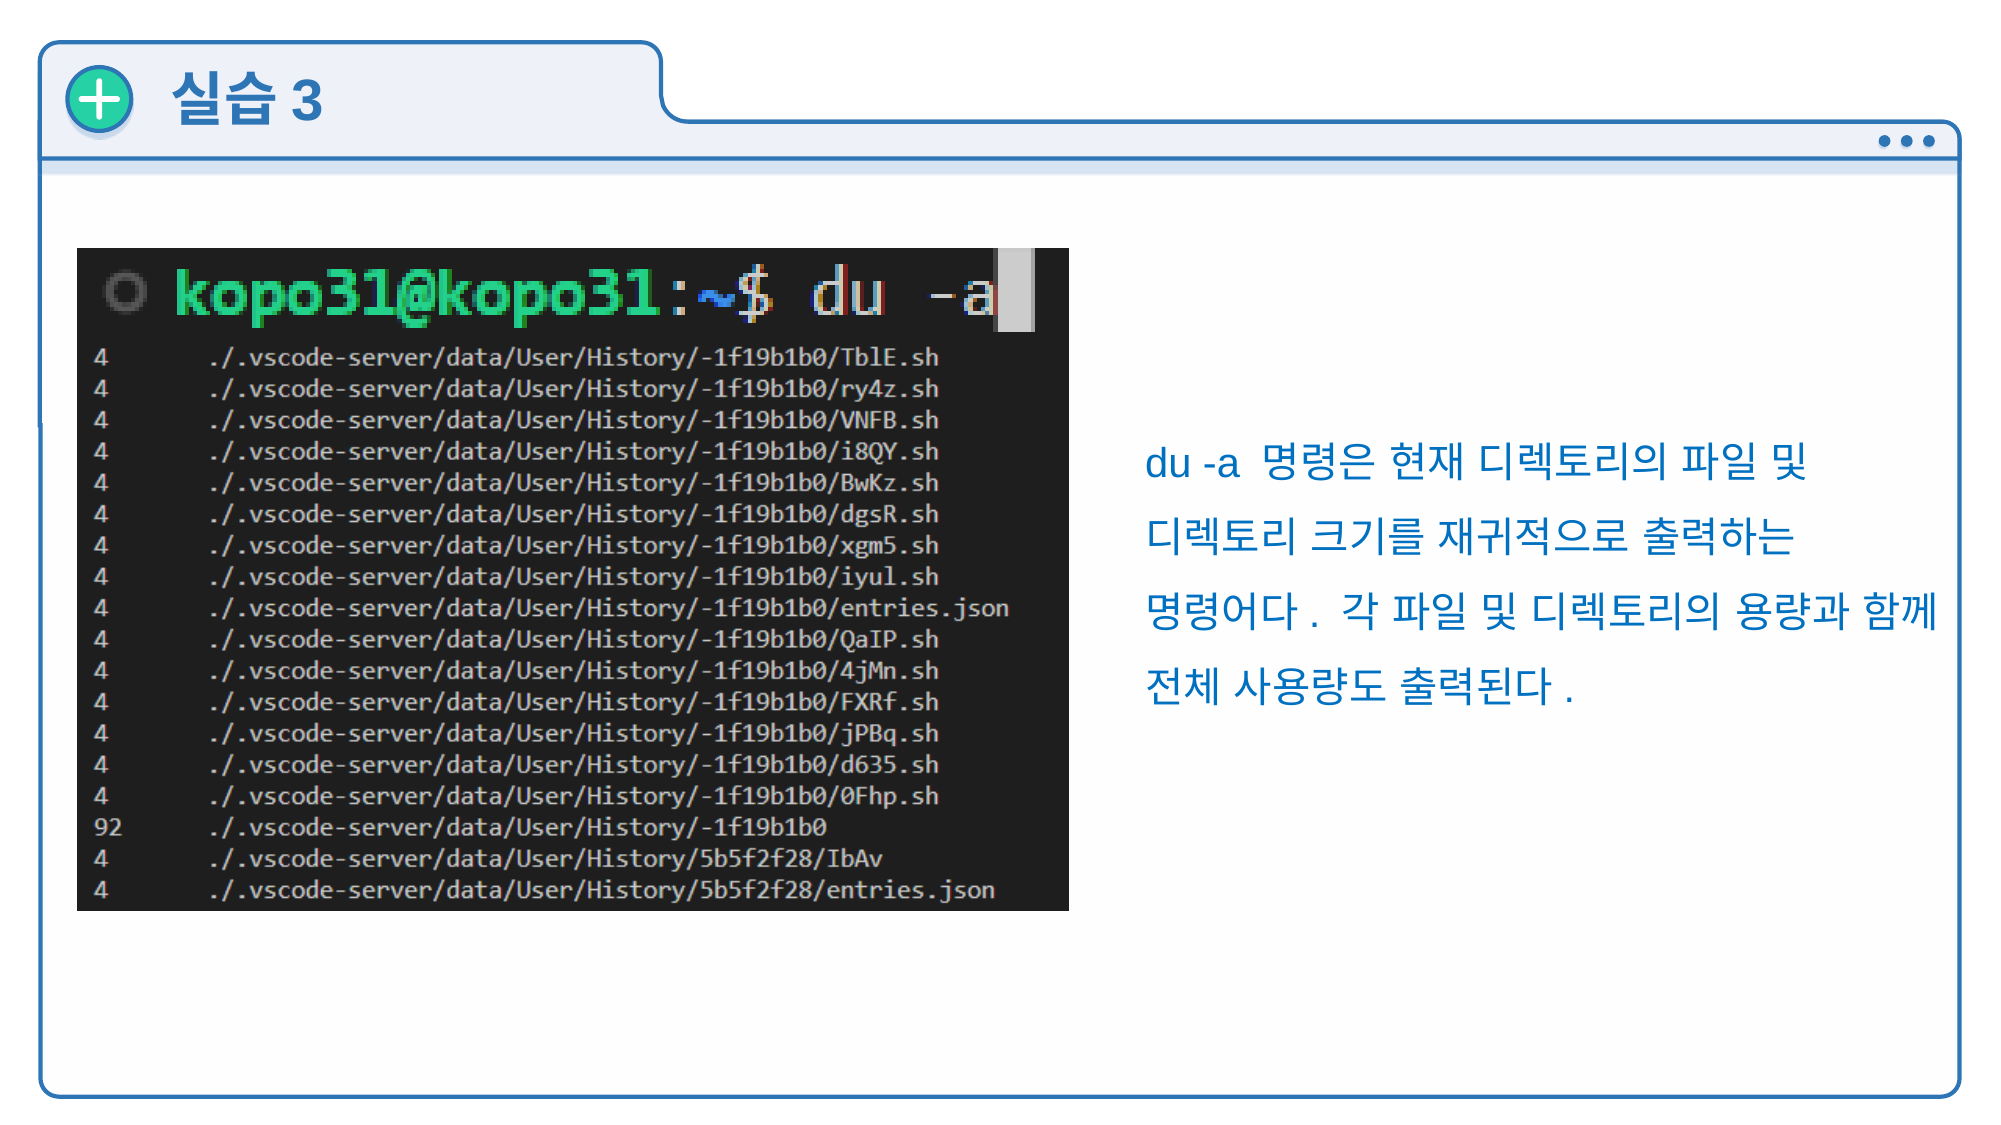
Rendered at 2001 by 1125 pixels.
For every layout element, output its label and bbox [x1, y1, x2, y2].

text_box [67, 67, 132, 131]
text_box [39, 42, 1960, 1097]
picture [77, 249, 1069, 911]
